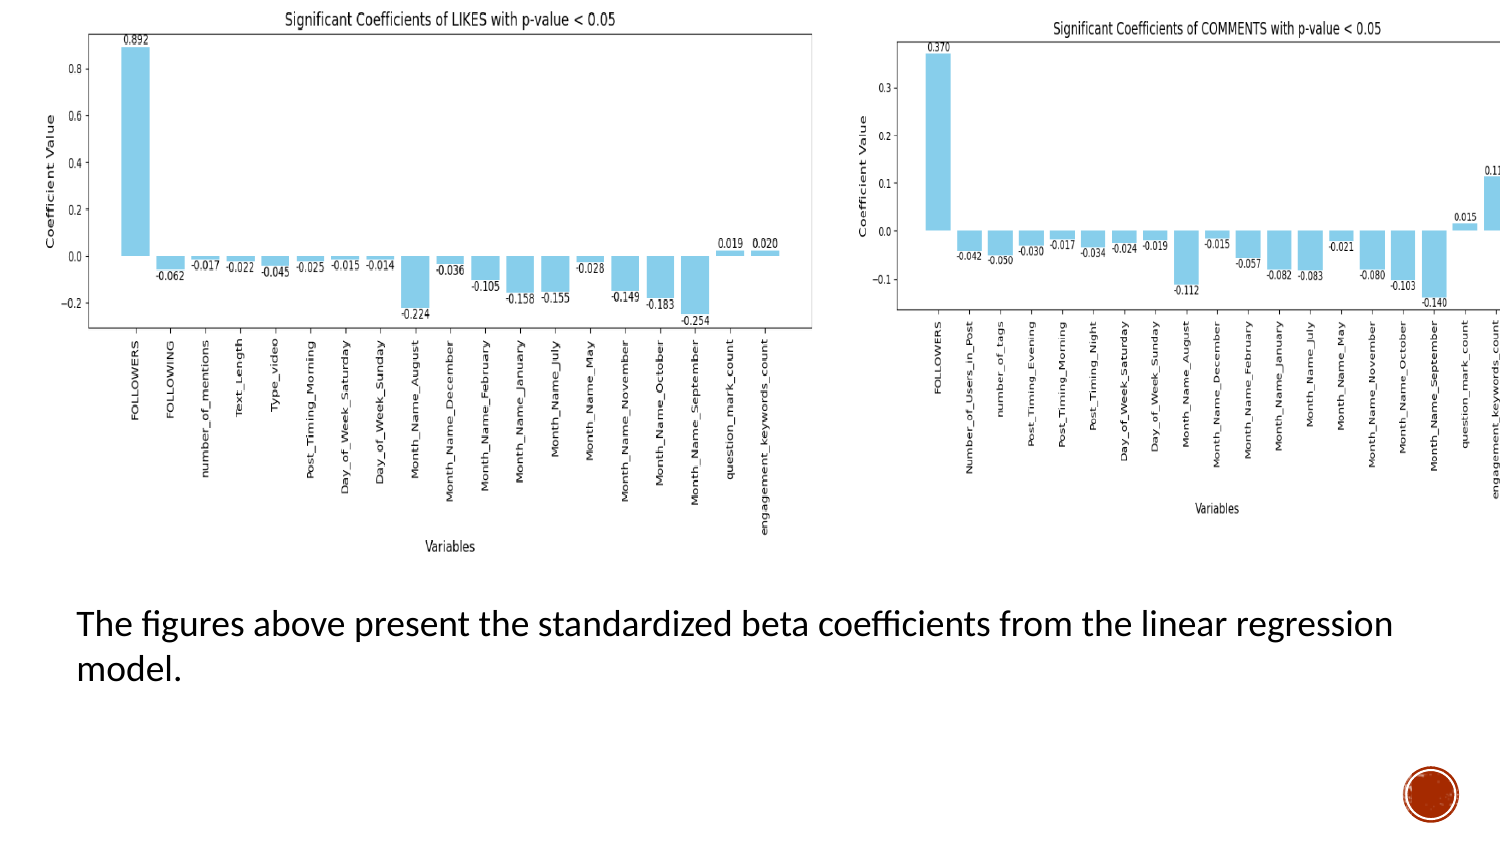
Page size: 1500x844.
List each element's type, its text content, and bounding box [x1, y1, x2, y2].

picture [821, 13, 1500, 542]
text_box The figures above present the standardized beta coefficients from the linear regression model. [61, 584, 1472, 804]
picture [0, 0, 814, 572]
